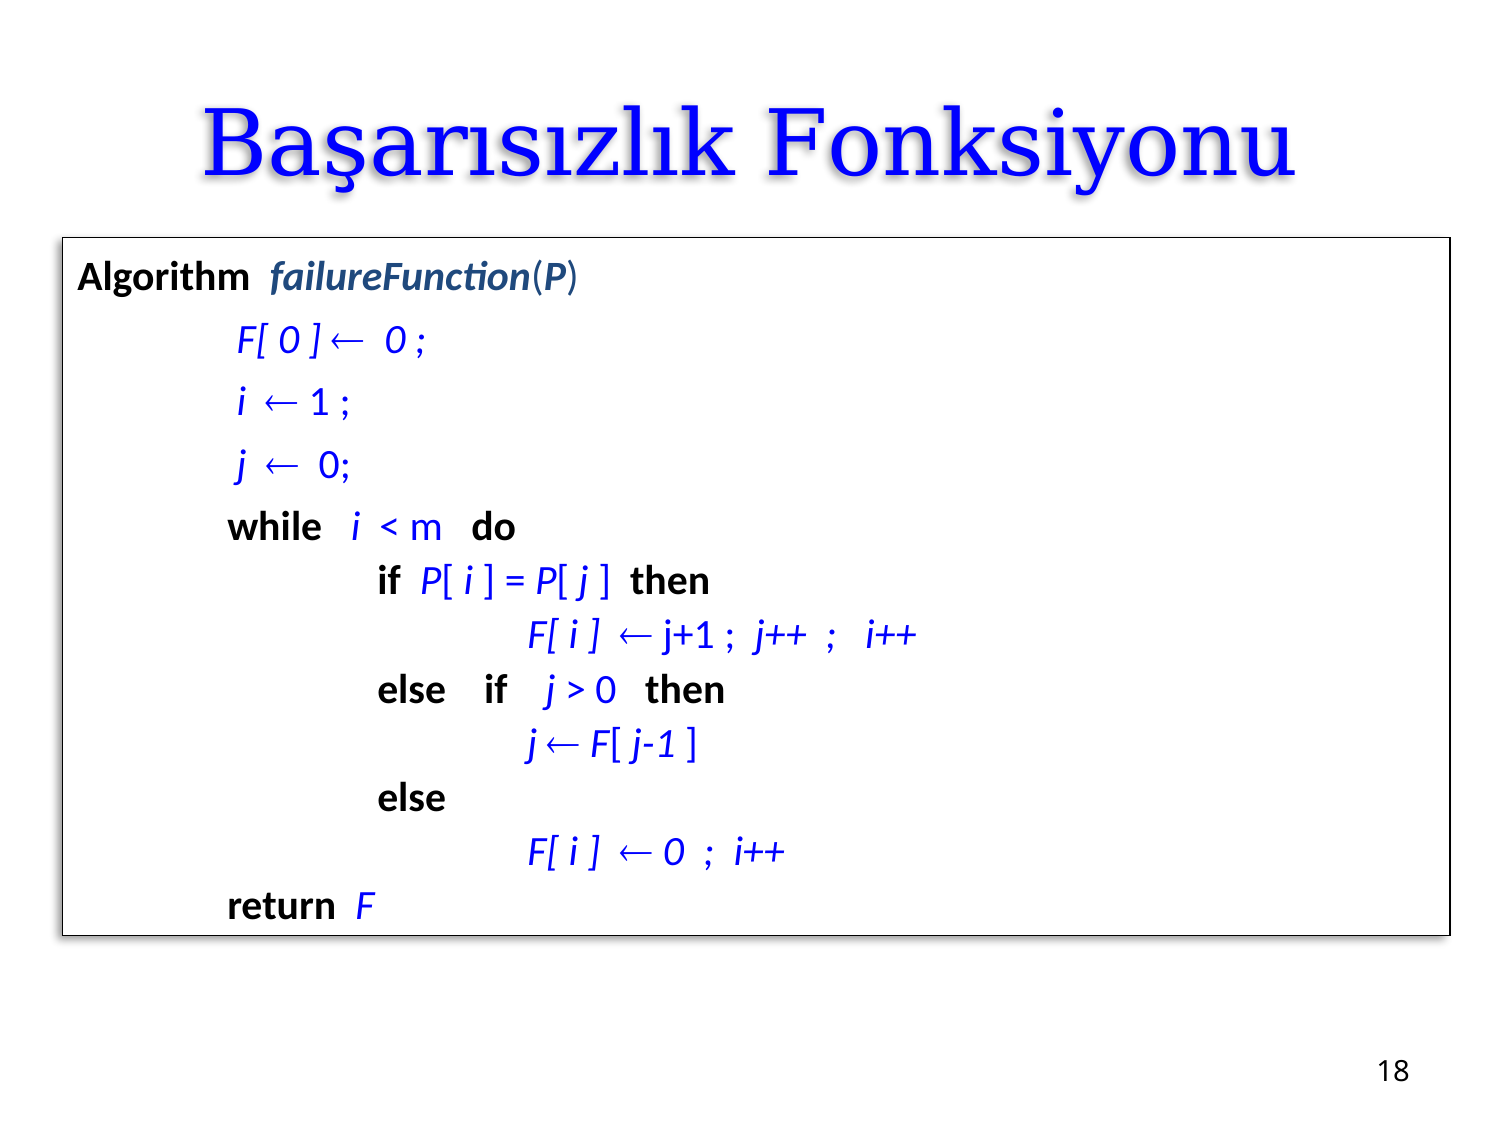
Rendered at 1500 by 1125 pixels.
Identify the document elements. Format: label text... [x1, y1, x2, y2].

title Başarısızlık Fonksiyonu [75, 45, 1425, 233]
slide_number 18 [1074, 1042, 1425, 1103]
text_box Algorithm failureFunction(P) F[ 0 ]  0 ; i  1 ; j  0; while i < m do if P[ i ] = P[ j ] then F[ i ]  j+1 ; j++ ; i++ else if j > 0 then j  F[ j-1 ] else F[ i ]  0 ; i++ return F [62, 237, 1450, 936]
